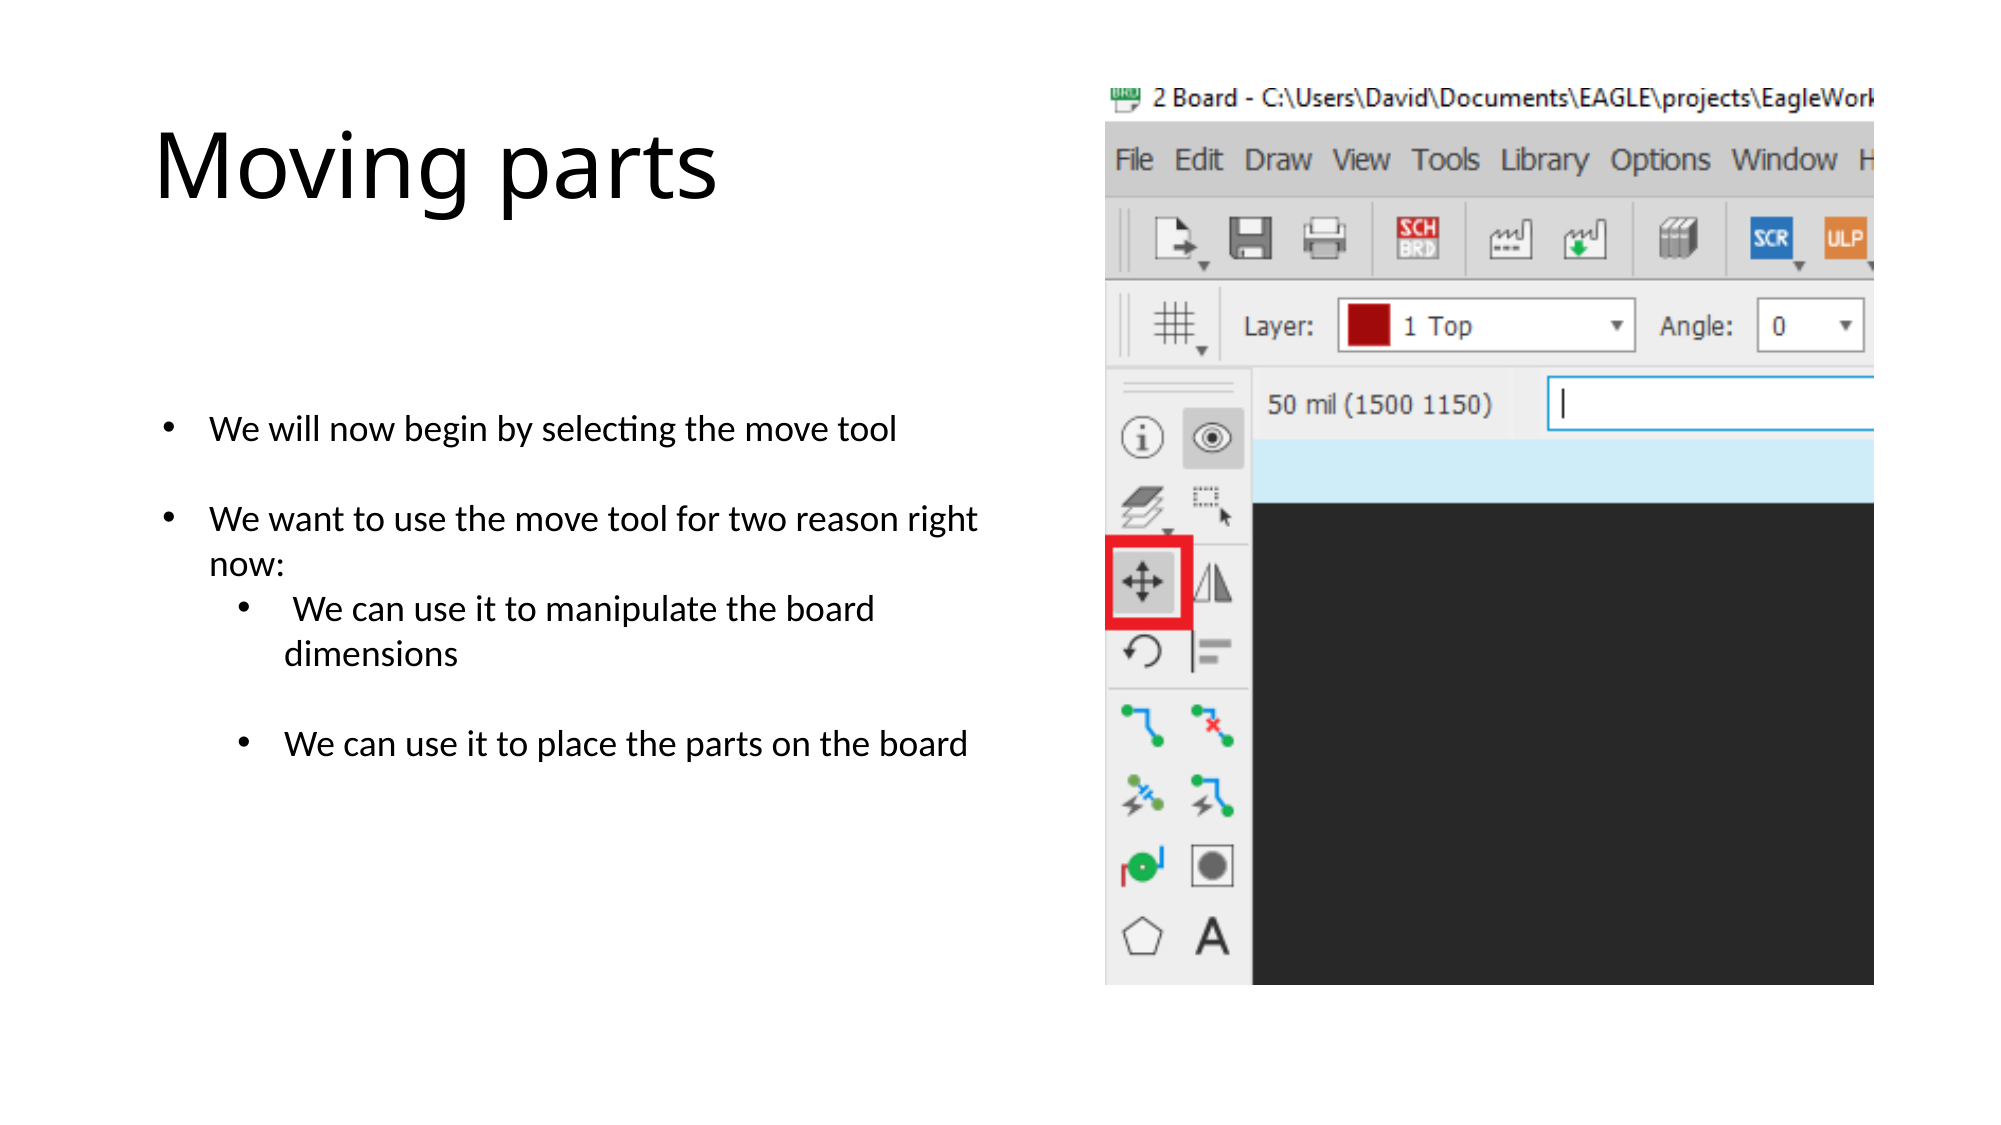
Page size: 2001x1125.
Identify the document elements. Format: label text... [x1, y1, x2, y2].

text_box We will now begin by selecting the move tool We want to use the move tool for two reason right now: We can use it to manipulate the board dimensions We can use it to place the parts on the board [147, 396, 1000, 861]
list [1105, 88, 1874, 985]
title Moving parts [137, 59, 1863, 278]
